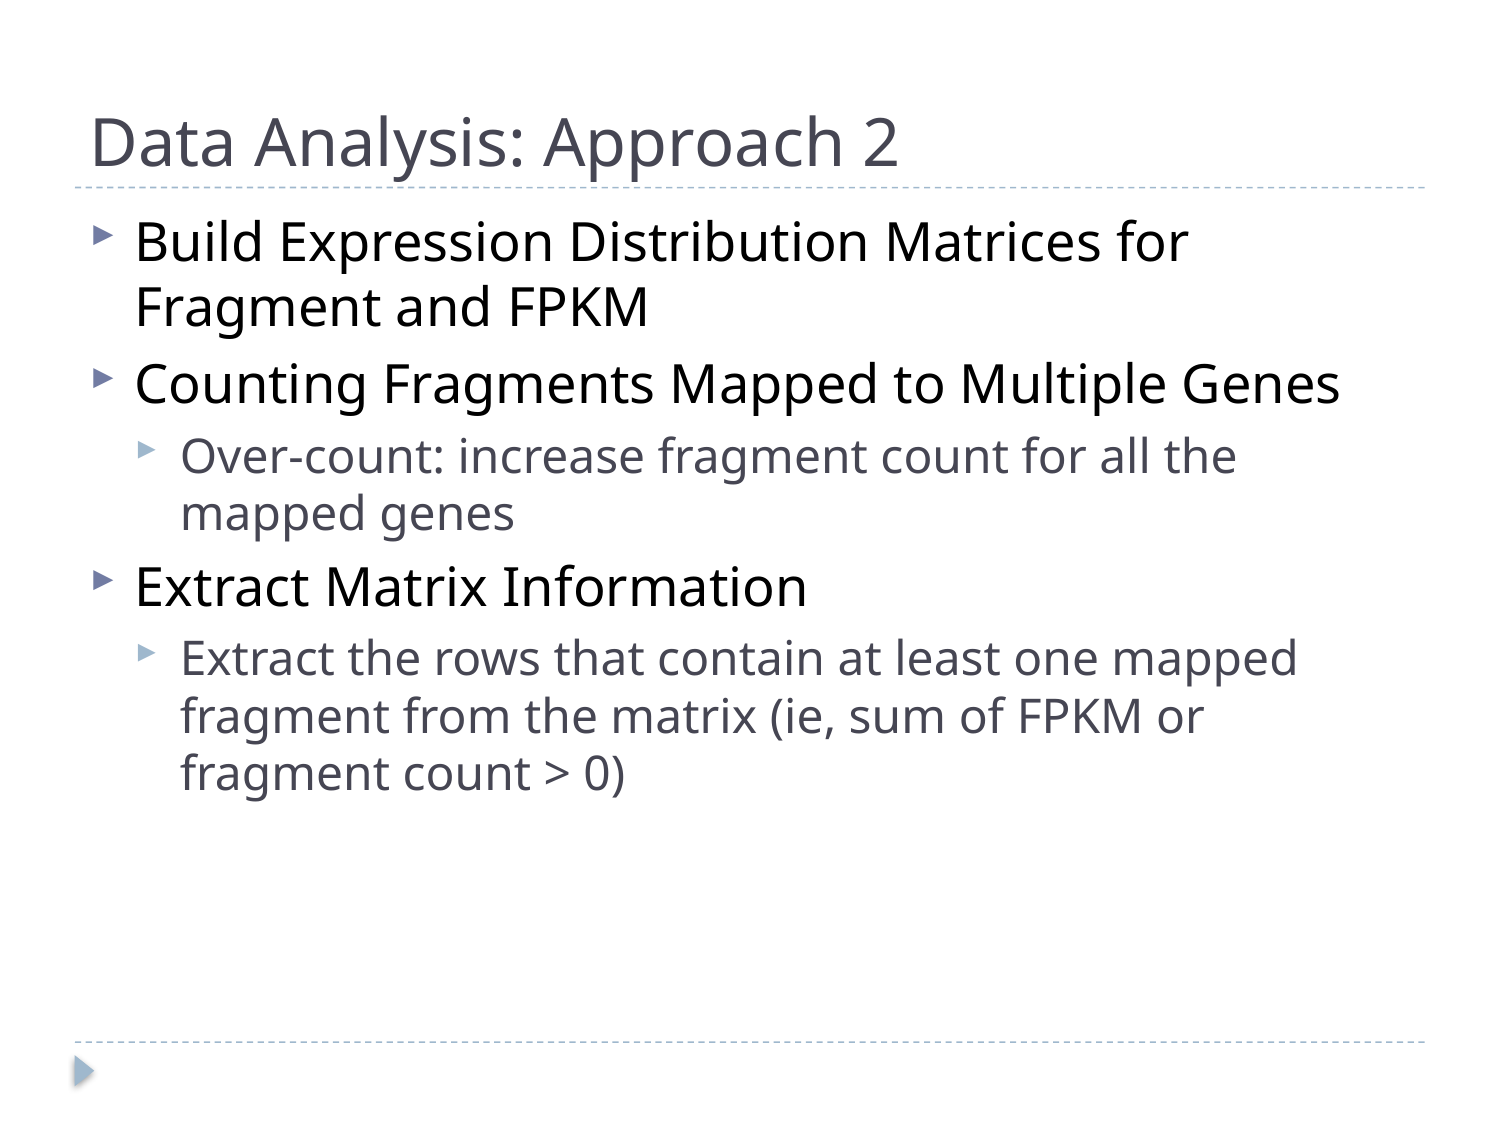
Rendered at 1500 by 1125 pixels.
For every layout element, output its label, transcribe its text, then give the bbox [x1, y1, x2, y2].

list Build Expression Distribution Matrices for Fragment and FPKM Counting Fragments Mapped to Multiple Genes Over-count: increase fragment count for all the mapped genes Extract Matrix Information Extract the rows that contain at least one mapped fragment from the matrix (ie, sum of FPKM or fragment count > 0) [75, 200, 1425, 1010]
title Data Analysis: Approach 2 [75, 24, 1425, 188]
